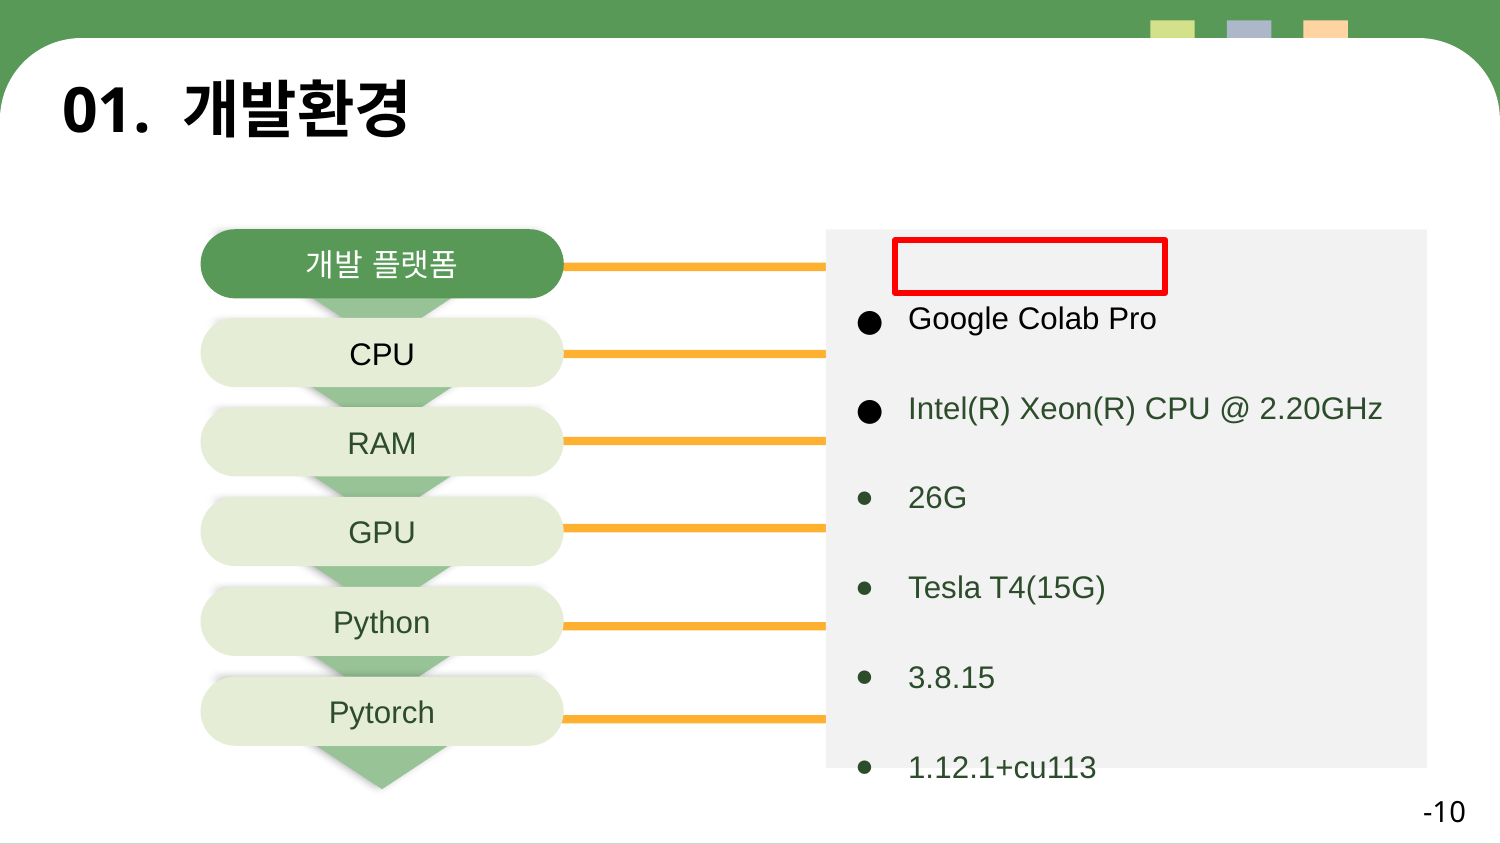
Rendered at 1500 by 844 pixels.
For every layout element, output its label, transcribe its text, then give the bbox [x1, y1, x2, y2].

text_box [821, 229, 1427, 769]
text_box [570, 262, 816, 272]
text_box [1150, 20, 1195, 38]
text_box [570, 349, 816, 359]
text_box -10 [1401, 778, 1488, 843]
text_box [570, 436, 816, 446]
text_box [0, 38, 1500, 844]
text_box [1303, 20, 1348, 38]
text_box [200, 228, 565, 790]
text_box 01. 개발환경 [50, 64, 663, 151]
text_box [570, 622, 816, 631]
text_box [570, 715, 816, 724]
text_box [1226, 20, 1272, 38]
text_box [570, 523, 816, 533]
